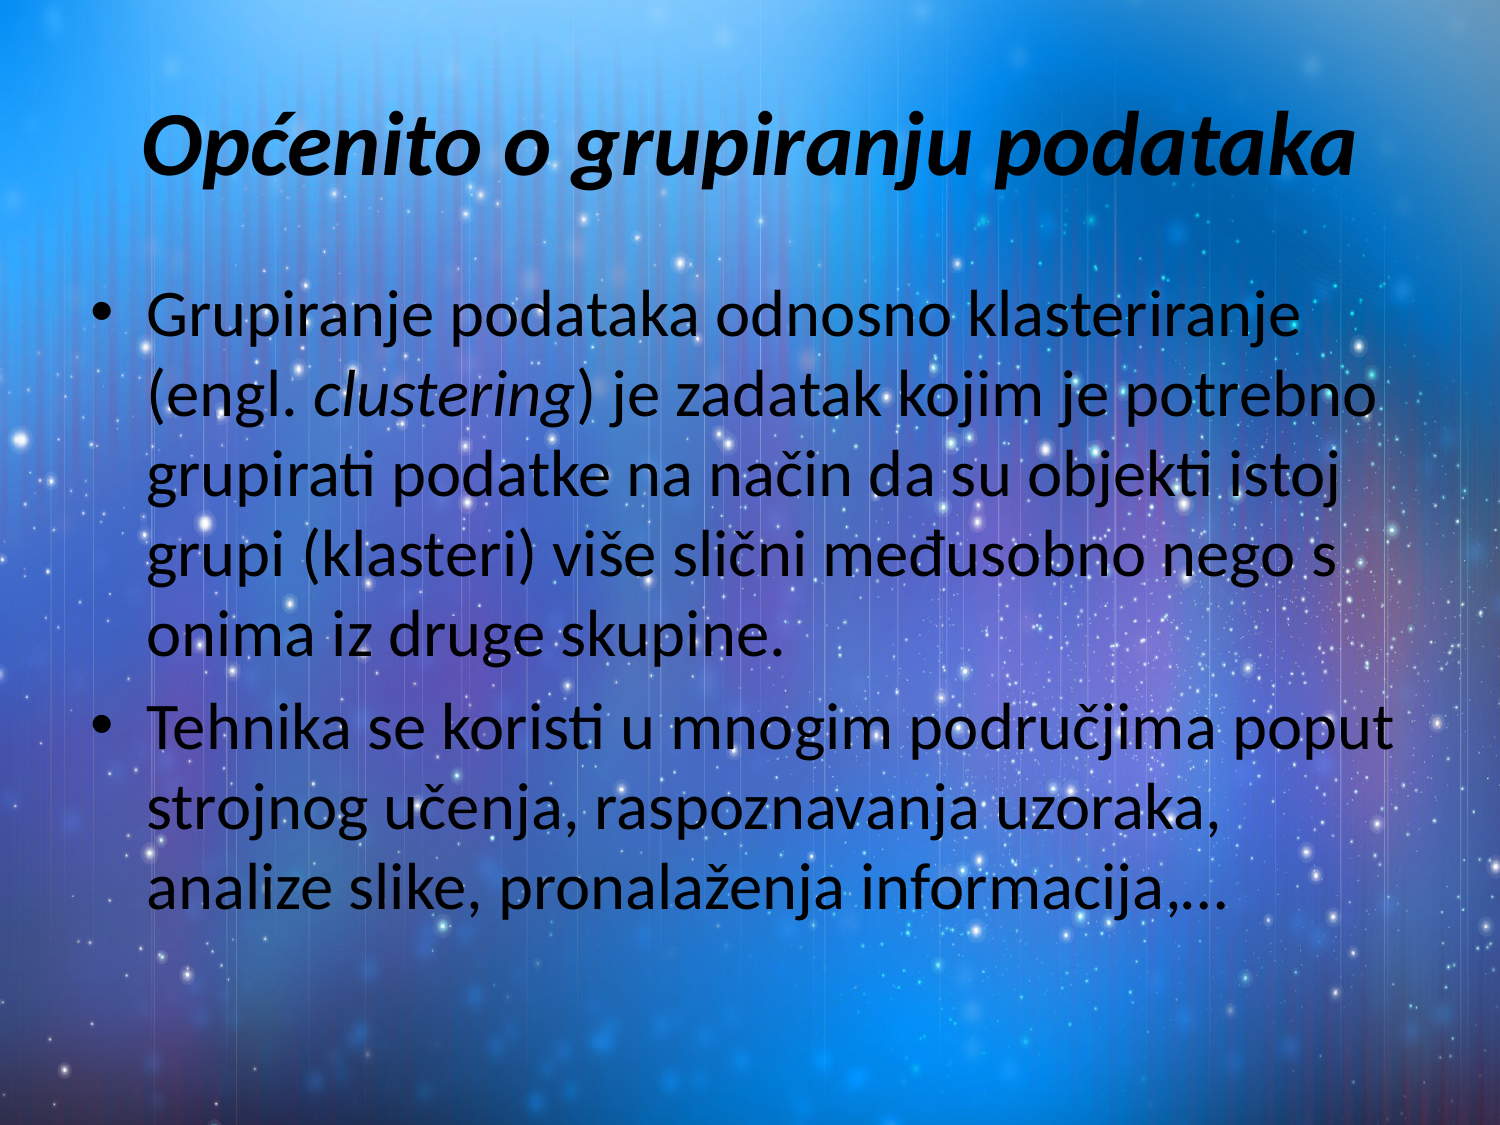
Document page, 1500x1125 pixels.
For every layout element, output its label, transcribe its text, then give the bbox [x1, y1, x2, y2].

picture [0, 0, 1500, 1125]
list Grupiranje podataka odnosno klasteriranje (engl. clustering) je zadatak kojim je potrebno grupirati podatke na način da su objekti istoj grupi (klasteri) više slični međusobno nego s onima iz druge skupine. Tehnika se koristi u mnogim područjima poput strojnog učenja, raspoznavanja uzoraka, analize slike, pronalaženja informacija,… [75, 262, 1425, 1005]
title Općenito o grupiranju podataka [75, 45, 1425, 233]
